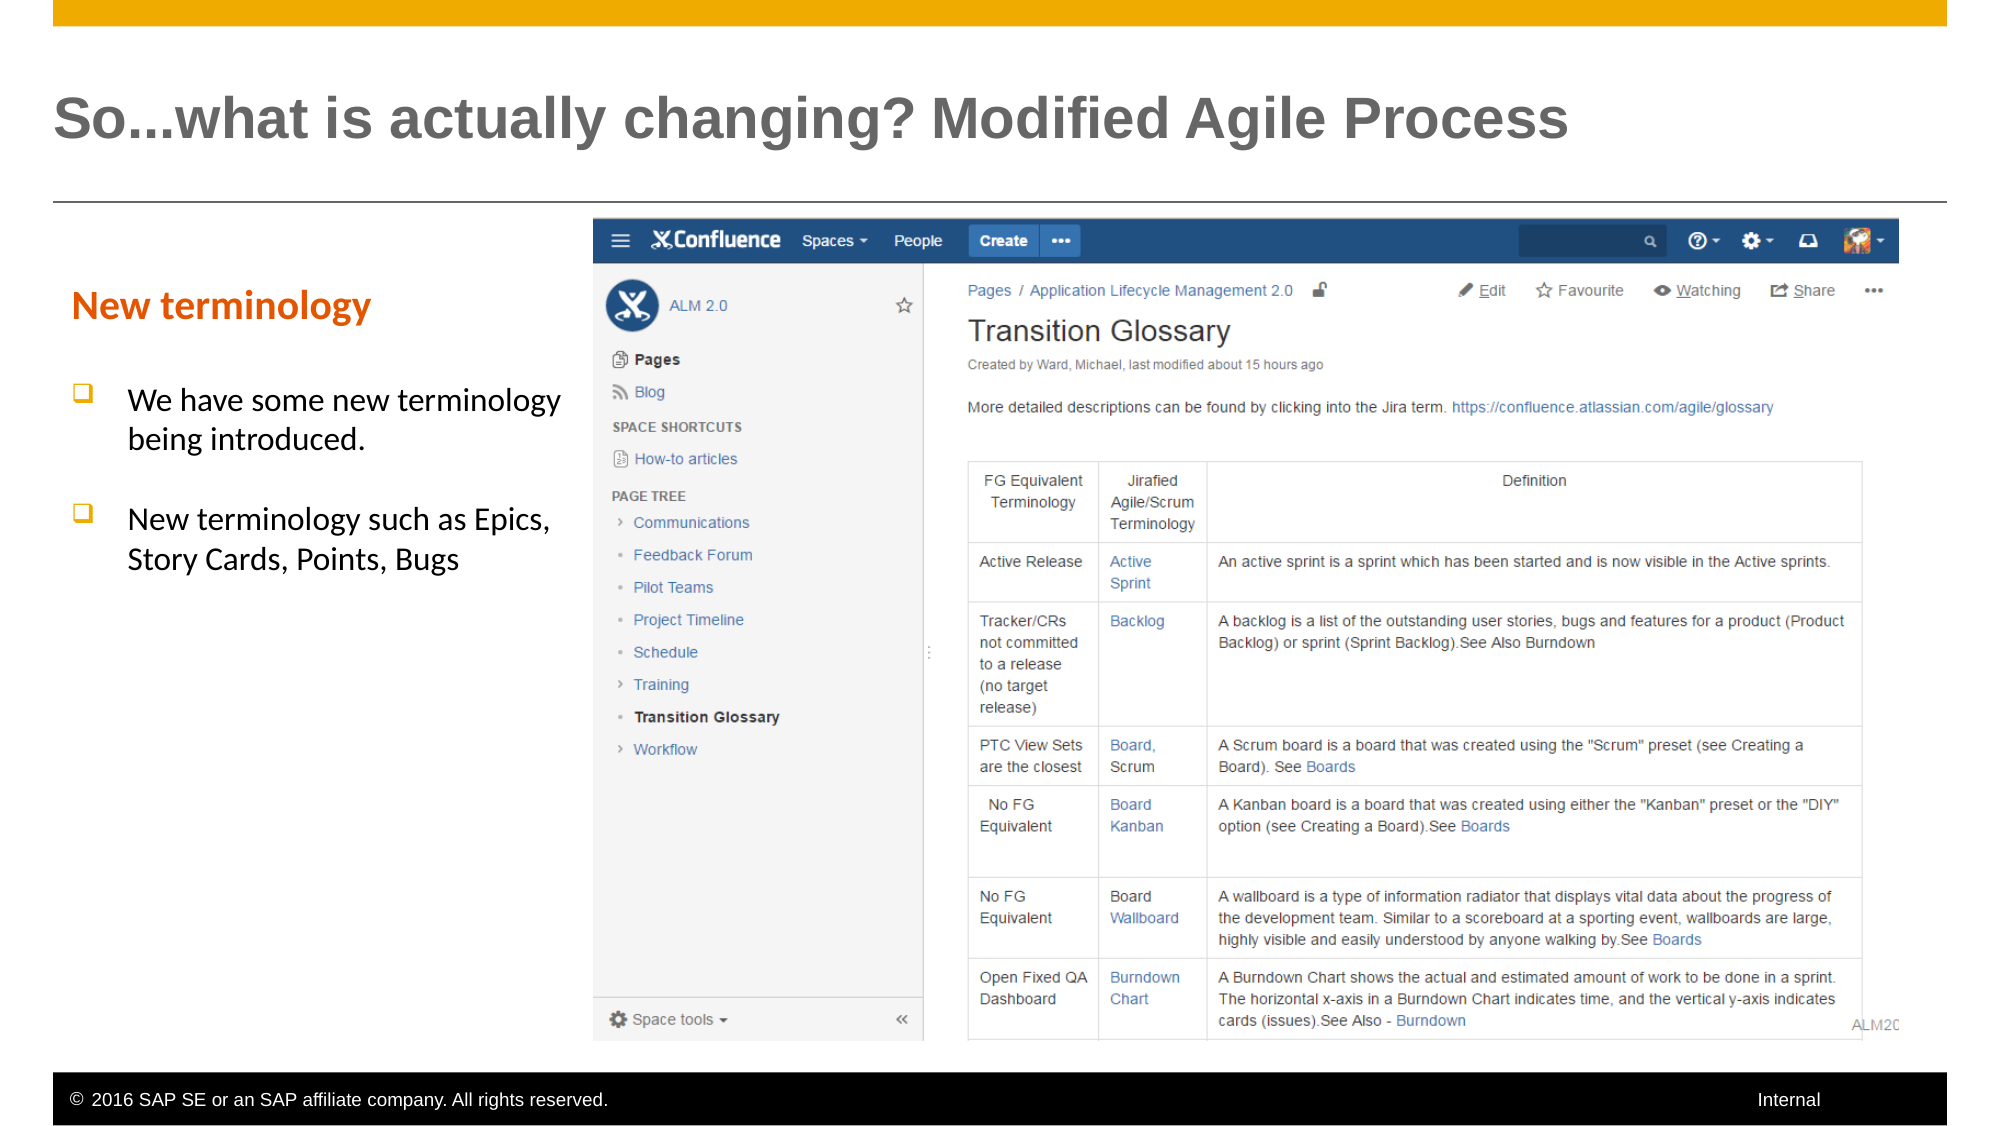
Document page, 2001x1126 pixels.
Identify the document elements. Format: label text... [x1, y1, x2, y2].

picture [593, 217, 1900, 1041]
title So...what is actually changing? Modified Agile Process [53, 53, 1947, 178]
list New terminology We have some new terminology being introduced. New terminology such as Epics, Story Cards, Points, Bugs [15, 277, 587, 935]
